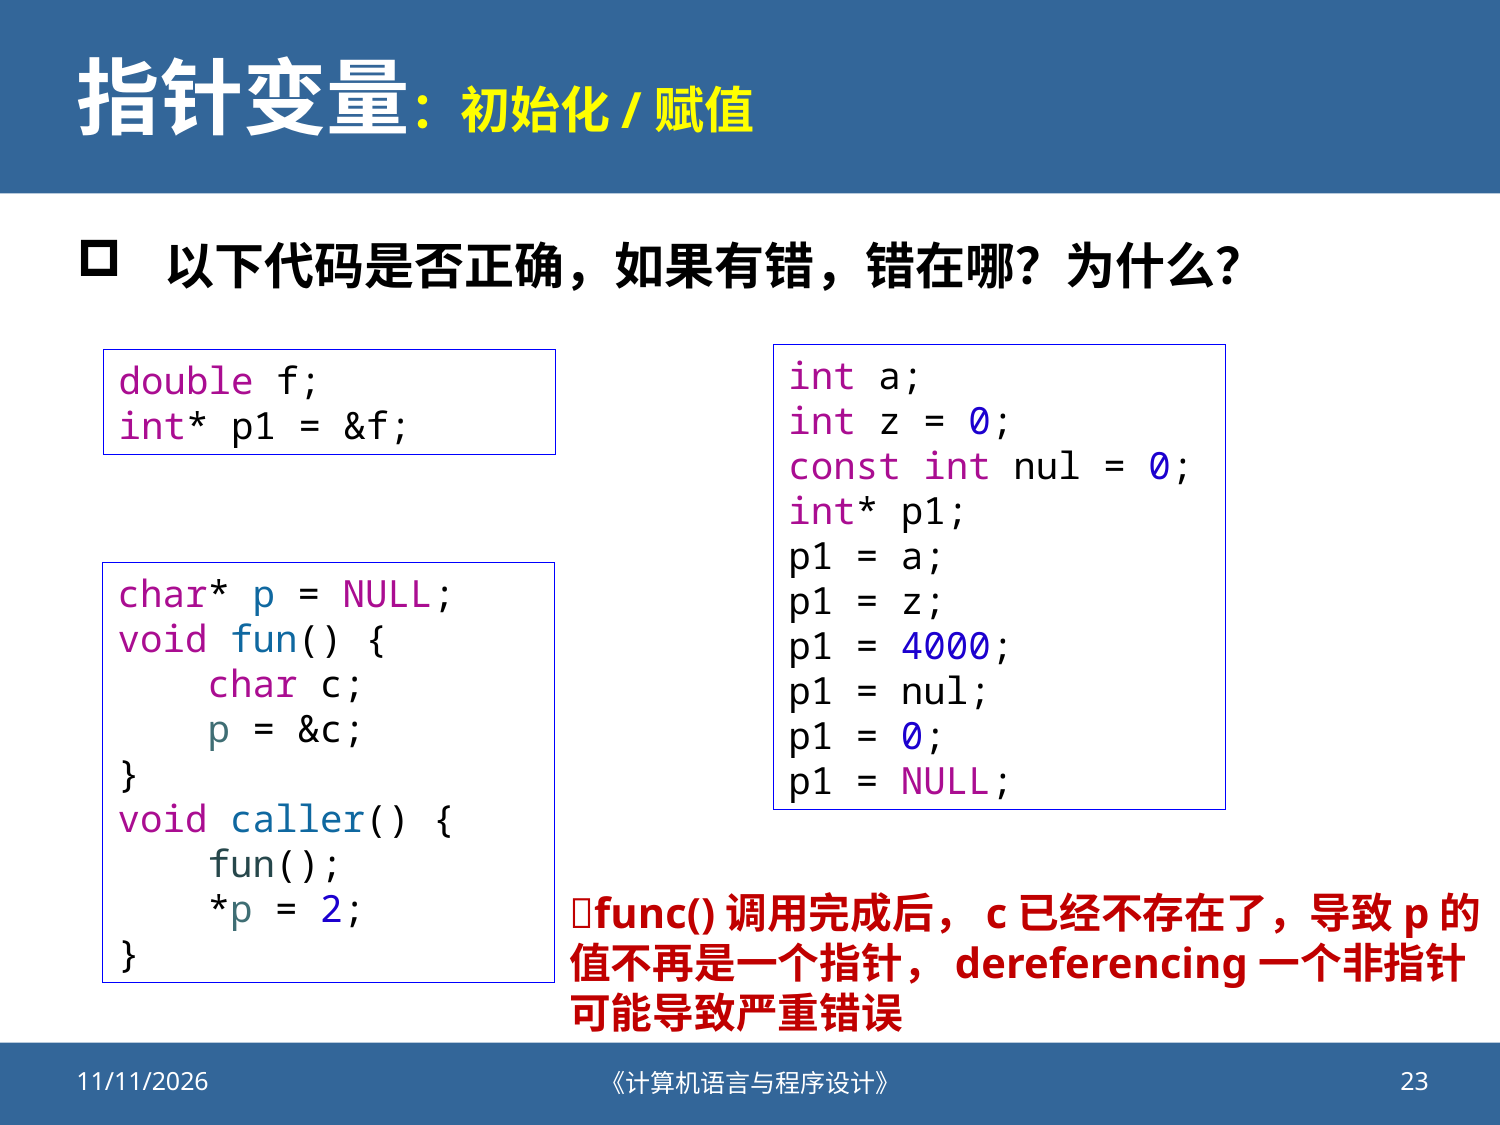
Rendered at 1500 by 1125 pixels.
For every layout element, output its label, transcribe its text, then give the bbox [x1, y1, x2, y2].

text_box int a; int z = 0; const int nul = 0; int* p1; p1 = a; p1 = z; p1 = 4000; p1 = nul; p1 = 0; p1 = NULL; [773, 344, 1226, 810]
text_box double f; int* p1 = &f; [103, 349, 556, 455]
title 指针变量：初始化/赋值 [61, 27, 1441, 177]
list 以下代码是否正确，如果有错，错在哪？为什么？ [61, 221, 1441, 311]
footer 《计算机语言与程序设计》 [480, 1052, 1021, 1113]
text_box func()调用完成后，c已经不存在了，导致p的值不再是一个指针，dereferencing一个非指针可能导致严重错误 [554, 879, 1500, 1045]
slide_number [61, 1052, 422, 1113]
text_box char* p = NULL; void fun() { char c; p = &c; } void caller() { fun(); *p = 2; } [102, 562, 555, 983]
slide_number 23 [1084, 1052, 1444, 1113]
